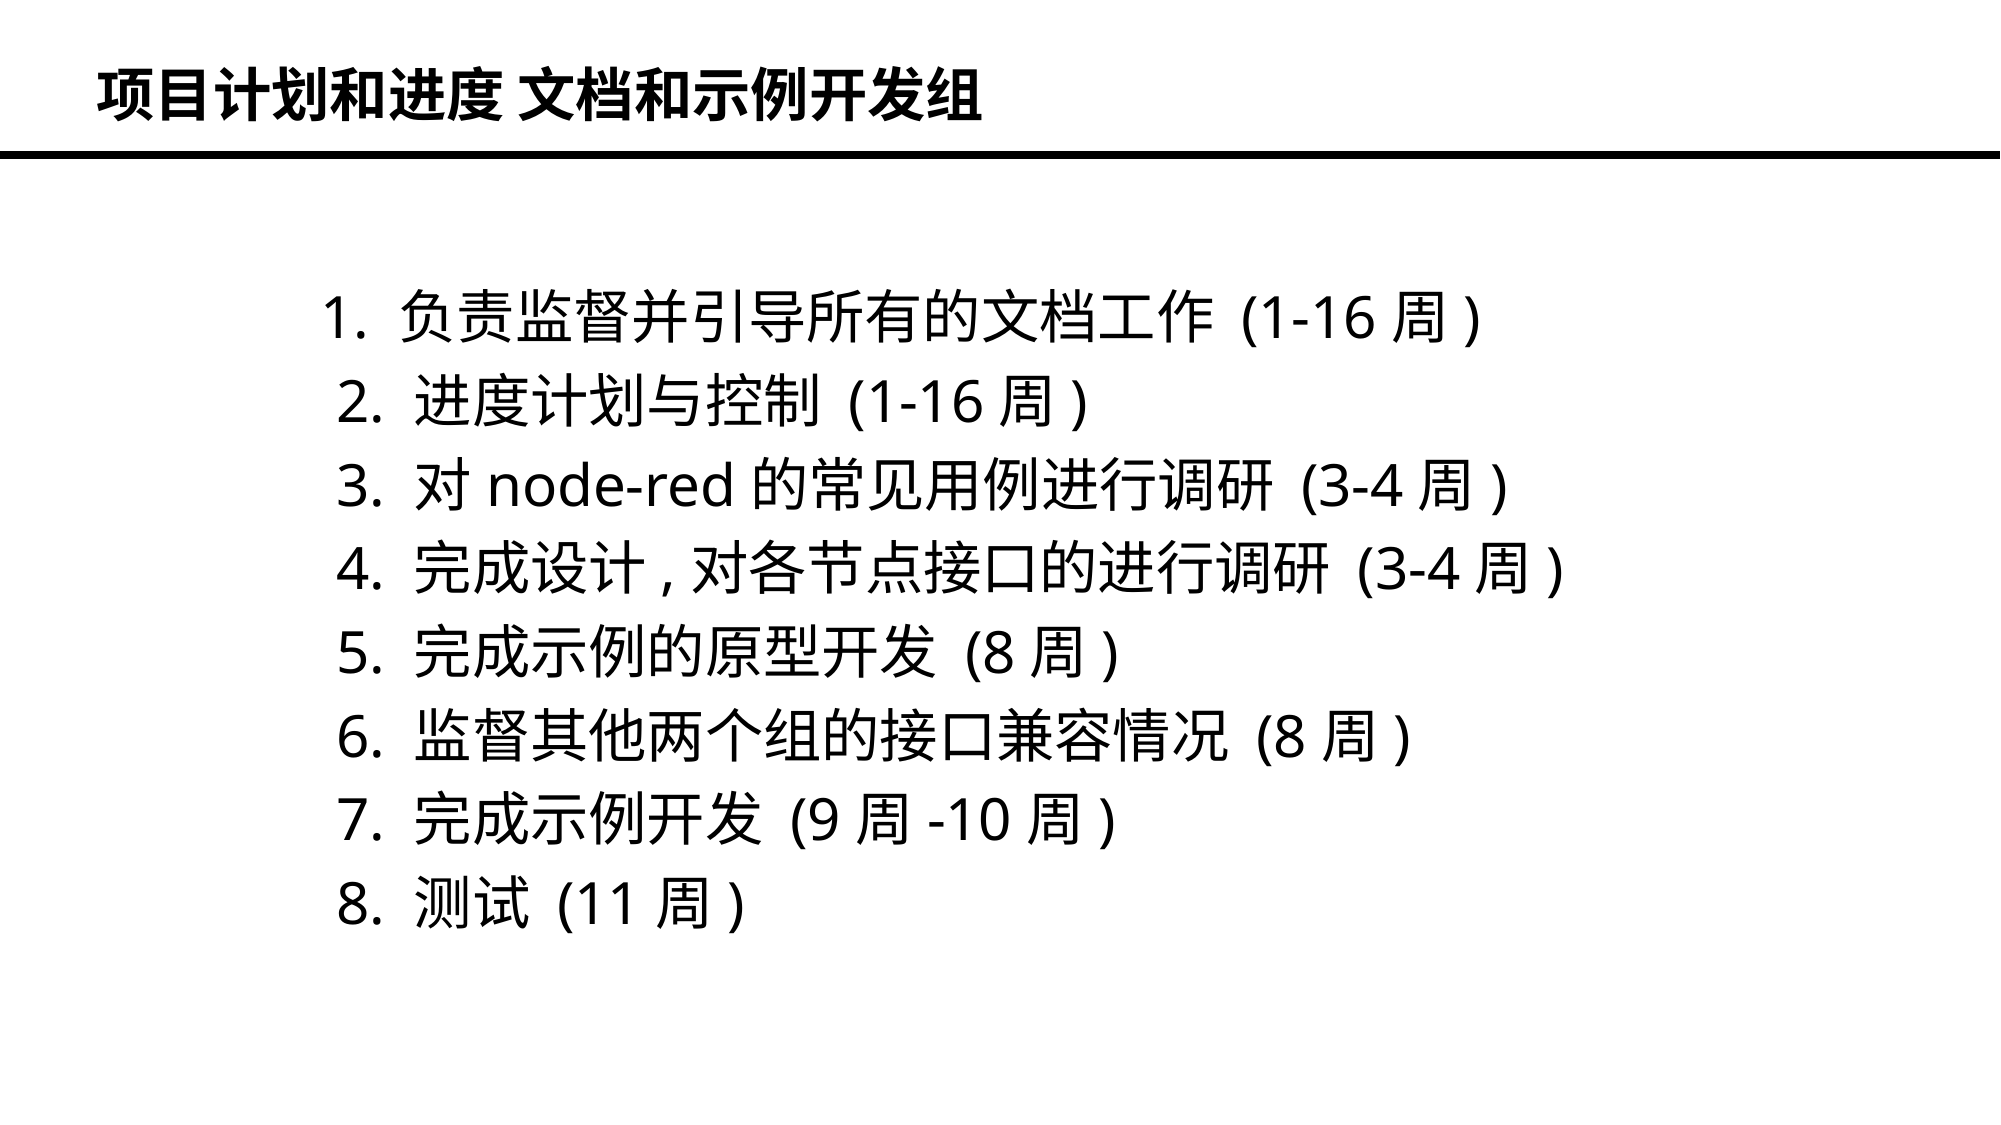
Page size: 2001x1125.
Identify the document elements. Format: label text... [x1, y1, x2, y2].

list 1. 负责监督并引导所有的文档工作 (1-16周) 2. 进度计划与控制 (1-16周) 3. 对node-red的常见用例进行调研 (3-4周) 4. 完成设计,对各节点接口的进行调研 (3-4周) 5. 完成示例的原型开发 (8周) 6. 监督其他两个组的接口兼容情况 (8周) 7. 完成示例开发 (9周-10周) 8. 测试 (11周) [290, 280, 1721, 995]
text_box 项目计划和进度 文档和示例开发组 [82, 51, 999, 136]
